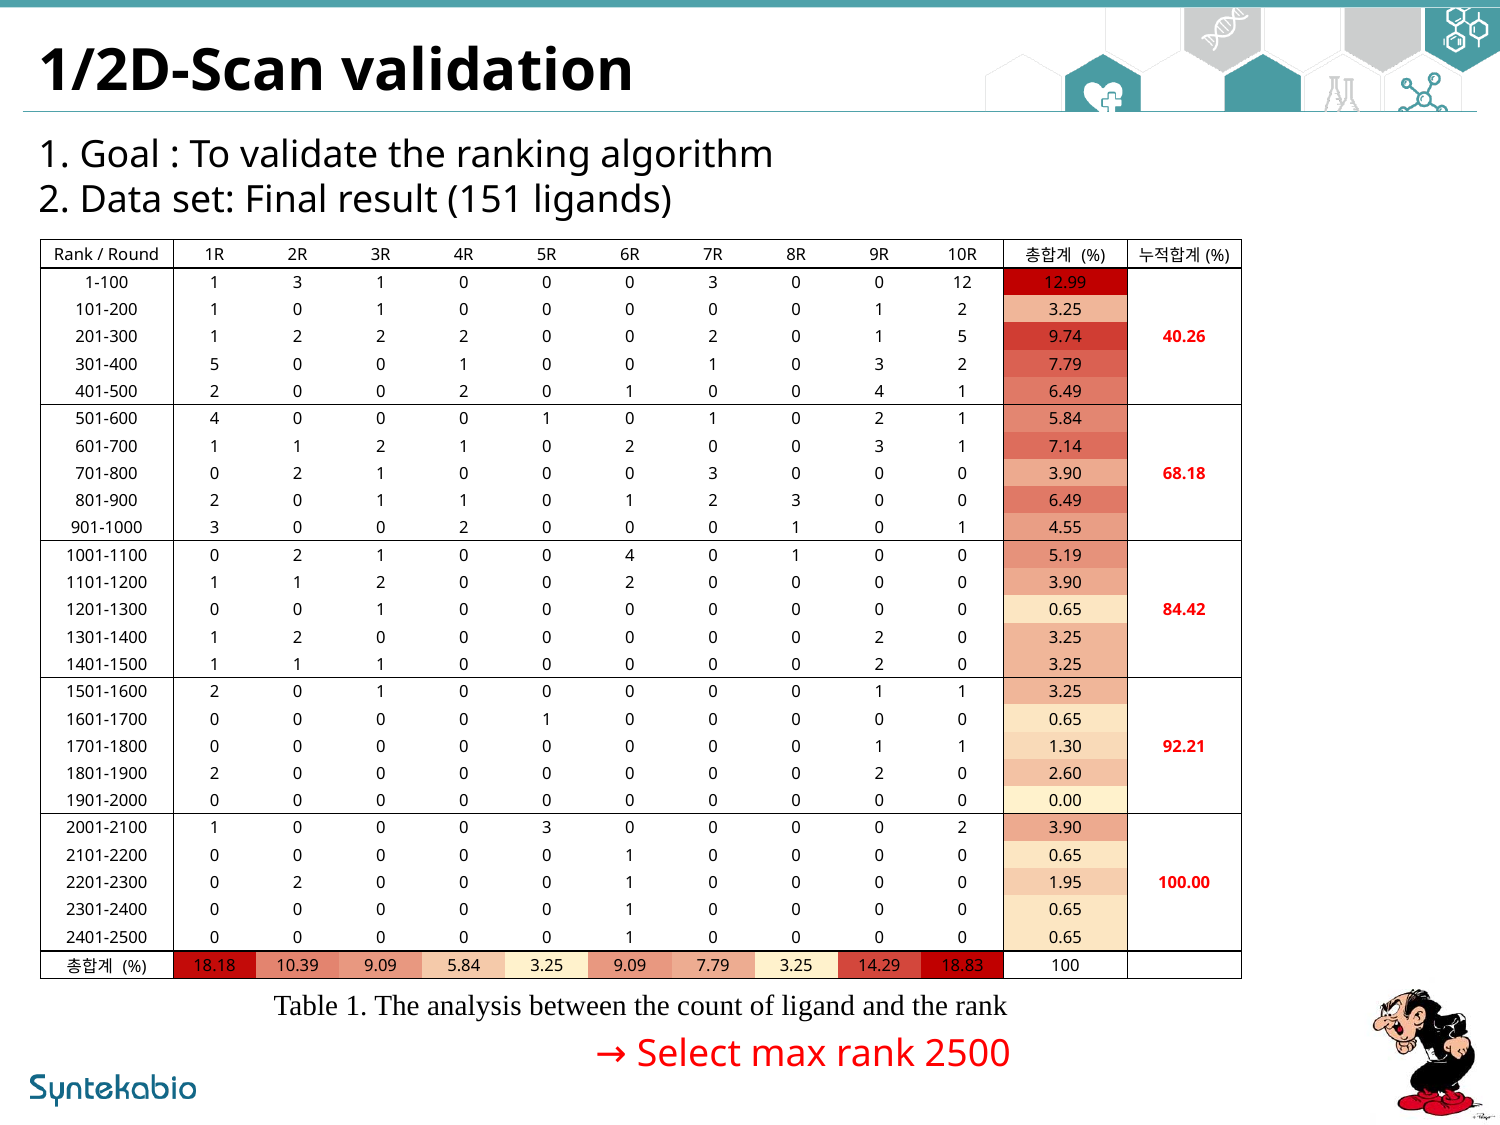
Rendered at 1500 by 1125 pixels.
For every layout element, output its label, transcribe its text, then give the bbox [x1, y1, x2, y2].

table_cell 0 [256, 704, 339, 732]
table_cell 1 [838, 732, 921, 759]
table_cell 3.25 [755, 952, 838, 978]
table_cell 0 [838, 814, 921, 841]
table_cell 0 [256, 895, 339, 923]
table_cell 3 [755, 486, 838, 513]
table_cell 1 [588, 895, 672, 923]
table_cell 2 [256, 541, 339, 568]
table_cell 1 [921, 678, 1003, 704]
table_cell 0 [422, 868, 505, 895]
table_cell 0 [921, 568, 1003, 595]
table_cell 3 [838, 350, 921, 377]
table_cell 0 [339, 732, 422, 759]
table_header 1R [174, 240, 256, 267]
table_cell 5 [921, 322, 1003, 350]
table_cell 1 [339, 459, 422, 486]
table_cell 0 [755, 650, 838, 677]
table_cell 0 [174, 595, 256, 623]
table_cell 2 [838, 405, 921, 432]
table_cell 0 [672, 841, 755, 868]
table_cell 1 [174, 322, 256, 350]
table_cell 0 [256, 841, 339, 868]
table_cell 0 [921, 704, 1003, 732]
table_cell 0 [672, 541, 755, 568]
table_cell 1 [755, 541, 838, 568]
table_cell 2 [672, 486, 755, 513]
table_cell 601-700 [41, 432, 173, 459]
table_cell 6.49 [1004, 377, 1127, 404]
table_cell 1 [422, 486, 505, 513]
table_cell 0 [755, 759, 838, 786]
table_cell 0 [672, 432, 755, 459]
table_cell 1 [921, 513, 1003, 540]
table_cell 0 [174, 895, 256, 923]
table_cell 3.90 [1004, 814, 1127, 841]
table_cell 1 [339, 486, 422, 513]
table_cell 1401-1500 [41, 650, 173, 677]
table_cell 0 [422, 623, 505, 650]
table_cell 0 [256, 486, 339, 513]
table_cell 0 [755, 568, 838, 595]
table_cell 0 [339, 895, 422, 923]
picture [1352, 977, 1500, 1125]
table_cell 801-900 [41, 486, 173, 513]
table_cell 1 [921, 405, 1003, 432]
table_cell 2401-2500 [41, 923, 173, 950]
table_cell 100 [1004, 952, 1127, 978]
table_cell 0 [672, 895, 755, 923]
table_cell 12.99 [1004, 269, 1127, 295]
table_cell 1 [339, 541, 422, 568]
table_cell 1-100 [41, 269, 173, 295]
table_cell 0 [174, 786, 256, 813]
table_cell 1 [422, 432, 505, 459]
table_cell 0 [505, 678, 588, 704]
table_cell 7.14 [1004, 432, 1127, 459]
table_cell 0 [256, 513, 339, 540]
table_cell 0 [672, 595, 755, 623]
table_cell 0 [422, 650, 505, 677]
table_cell 1 [505, 405, 588, 432]
table_cell 201-300 [41, 322, 173, 350]
table_cell 0 [174, 923, 256, 950]
table_cell 0 [672, 623, 755, 650]
table_cell 1 [588, 923, 672, 950]
table_cell 2 [588, 432, 672, 459]
table_cell 0 [588, 623, 672, 650]
table_cell 0 [672, 732, 755, 759]
table_cell 4 [174, 405, 256, 432]
table_cell 0 [672, 513, 755, 540]
table_cell 1 [588, 868, 672, 895]
table_cell 0 [588, 704, 672, 732]
table_cell 0 [174, 732, 256, 759]
table_cell 0 [588, 269, 672, 295]
table_cell 0 [921, 759, 1003, 786]
table_cell 2 [921, 814, 1003, 841]
table_cell 3 [672, 459, 755, 486]
table_cell 1 [588, 486, 672, 513]
table_cell 0.65 [1004, 704, 1127, 732]
table_cell 1701-1800 [41, 732, 173, 759]
table_cell 2 [174, 678, 256, 704]
table_cell 2 [339, 432, 422, 459]
table_cell 0 [755, 678, 838, 704]
table_cell 1.95 [1004, 868, 1127, 895]
table_cell 2 [672, 322, 755, 350]
table_header 5R [505, 240, 588, 267]
table_cell 0 [838, 595, 921, 623]
table_header 8R [755, 240, 838, 267]
table_cell 0 [588, 732, 672, 759]
table_cell 1 [921, 432, 1003, 459]
table_cell 0 [838, 486, 921, 513]
table_cell 0 [256, 377, 339, 404]
table_cell 0 [174, 541, 256, 568]
table_cell 1201-1300 [41, 595, 173, 623]
table_cell 0 [174, 459, 256, 486]
table_cell 1301-1400 [41, 623, 173, 650]
table_cell 901-1000 [41, 513, 173, 540]
table_cell 0 [921, 786, 1003, 813]
table_cell 0 [588, 513, 672, 540]
table_cell 0 [339, 405, 422, 432]
table_cell 3.90 [1004, 568, 1127, 595]
table_cell 0 [672, 377, 755, 404]
table_cell 1 [174, 568, 256, 595]
table_cell 0 [256, 595, 339, 623]
table_cell 0 [755, 868, 838, 895]
table_cell 0 [339, 513, 422, 540]
table_cell 0 [422, 405, 505, 432]
table_header 누적합계(%) [1128, 240, 1241, 267]
table_header 4R [422, 240, 505, 267]
table_cell 0 [422, 923, 505, 950]
table_cell 0 [505, 377, 588, 404]
table_cell 3.25 [1004, 650, 1127, 677]
table_cell 2 [838, 650, 921, 677]
table_cell 2 [174, 377, 256, 404]
table_cell 3 [174, 513, 256, 540]
table_cell 501-600 [41, 405, 173, 432]
table_cell 0 [588, 595, 672, 623]
table_cell 0 [505, 350, 588, 377]
table_cell 0 [256, 295, 339, 322]
table_cell 14.29 [838, 952, 921, 978]
table_cell 2 [422, 322, 505, 350]
table_cell 1 [256, 650, 339, 677]
table_cell 0 [588, 405, 672, 432]
table_cell 1601-1700 [41, 704, 173, 732]
table_cell 1 [838, 678, 921, 704]
table_cell 2 [339, 568, 422, 595]
table_cell 1.30 [1004, 732, 1127, 759]
table_cell 0 [755, 841, 838, 868]
table_cell 0 [838, 868, 921, 895]
table_cell 3 [256, 269, 339, 295]
table_cell 5.84 [1004, 405, 1127, 432]
table_cell 1 [174, 650, 256, 677]
table_cell 0 [256, 923, 339, 950]
table_cell 0 [505, 895, 588, 923]
table_cell 92.21 [1128, 678, 1241, 813]
table_cell 301-400 [41, 350, 173, 377]
table_cell 3.90 [1004, 459, 1127, 486]
table_cell 0 [339, 786, 422, 813]
table_cell 3.25 [505, 952, 588, 978]
table_cell 2 [921, 295, 1003, 322]
table_cell 2 [256, 322, 339, 350]
table_cell 0 [921, 623, 1003, 650]
picture [30, 1074, 196, 1107]
table_cell 0 [339, 759, 422, 786]
table_cell 0 [838, 895, 921, 923]
table_cell 1 [174, 814, 256, 841]
table_cell 0 [505, 459, 588, 486]
table_cell 4.55 [1004, 513, 1127, 540]
table_cell 0 [256, 350, 339, 377]
table_cell 0 [256, 759, 339, 786]
table_cell 0 [672, 814, 755, 841]
table_cell 0 [256, 732, 339, 759]
table_cell 0 [588, 786, 672, 813]
table_cell 1 [838, 295, 921, 322]
table_cell 0 [755, 595, 838, 623]
table_cell 68.18 [1128, 405, 1241, 540]
table_cell 0 [672, 650, 755, 677]
table_cell 2 [256, 868, 339, 895]
table_cell 9.74 [1004, 322, 1127, 350]
table_cell 0 [672, 678, 755, 704]
table_cell 0 [505, 868, 588, 895]
table_cell 4 [588, 541, 672, 568]
table_cell 0 [838, 923, 921, 950]
table_cell 0 [588, 678, 672, 704]
table_cell 0.65 [1004, 895, 1127, 923]
table_cell 2 [174, 486, 256, 513]
table_cell 1 [588, 377, 672, 404]
table_cell 0 [505, 759, 588, 786]
table_cell 0 [838, 841, 921, 868]
table_cell 총합계 (%) [41, 952, 173, 978]
table_cell 0 [672, 295, 755, 322]
table_cell 0 [672, 868, 755, 895]
table_cell 3.25 [1004, 678, 1127, 704]
table_cell 2101-2200 [41, 841, 173, 868]
table_cell 1 [422, 350, 505, 377]
table_header 6R [588, 240, 672, 267]
table_cell 12 [921, 269, 1003, 295]
table_cell 0 [921, 841, 1003, 868]
table_cell 0 [505, 513, 588, 540]
table_cell 0 [672, 759, 755, 786]
table_cell 0 [755, 350, 838, 377]
table_cell 1 [174, 623, 256, 650]
table_cell 0 [588, 759, 672, 786]
table_cell 3 [505, 814, 588, 841]
table_cell 1 [256, 568, 339, 595]
text_box 1. Goal : To validate the ranking algorithm 2. Data set: Final result (151 ligands) [23, 122, 1224, 227]
table_cell 0 [422, 704, 505, 732]
table_cell 0 [422, 732, 505, 759]
table_cell 2 [174, 759, 256, 786]
table_cell 0 [339, 868, 422, 895]
table_header 9R [838, 240, 921, 267]
table_cell 0 [921, 650, 1003, 677]
table_cell 9.09 [588, 952, 672, 978]
table_cell 2 [921, 350, 1003, 377]
table_cell 1 [174, 295, 256, 322]
table_cell 0.65 [1004, 841, 1127, 868]
table_cell 0 [422, 678, 505, 704]
text_box Table 1. The analysis between the count of ligand and the rank [258, 979, 1024, 1029]
table_cell 0 [588, 350, 672, 377]
table_cell 2 [588, 568, 672, 595]
table_cell 1 [921, 732, 1003, 759]
table_cell 0 [838, 459, 921, 486]
table_cell 0 [921, 923, 1003, 950]
table_cell 0 [921, 486, 1003, 513]
table_cell 0 [588, 295, 672, 322]
table_cell 2 [339, 322, 422, 350]
table_cell 0 [755, 269, 838, 295]
table_cell 7.79 [1004, 350, 1127, 377]
table_cell 0 [505, 322, 588, 350]
table_cell 1 [838, 322, 921, 350]
table_cell 0 [505, 650, 588, 677]
table_cell 0 [256, 814, 339, 841]
table_cell 0 [755, 704, 838, 732]
table_cell 3.25 [1004, 623, 1127, 650]
table_cell 2 [838, 623, 921, 650]
table_cell 9.09 [339, 952, 422, 978]
table_cell 0 [505, 732, 588, 759]
table_cell 0 [838, 704, 921, 732]
table_cell 0 [505, 786, 588, 813]
table_cell 0 [755, 814, 838, 841]
table_cell 1 [339, 295, 422, 322]
picture [984, 8, 1500, 112]
table_cell 1 [174, 432, 256, 459]
table_cell 0 [422, 568, 505, 595]
table_cell 1101-1200 [41, 568, 173, 595]
table_cell 1001-1100 [41, 541, 173, 568]
table_cell 0 [174, 841, 256, 868]
table_cell 10.39 [256, 952, 339, 978]
table_header 총합계 (%) [1004, 240, 1127, 267]
table_cell 0.65 [1004, 595, 1127, 623]
table_cell 0 [505, 568, 588, 595]
table_cell 1 [339, 595, 422, 623]
table_cell 1801-1900 [41, 759, 173, 786]
table_cell 0 [755, 786, 838, 813]
text_box 1/2D-Scan validation [23, 24, 1065, 110]
table_cell 0 [755, 322, 838, 350]
table_cell 0 [505, 623, 588, 650]
table_cell 701-800 [41, 459, 173, 486]
table_cell 1 [921, 377, 1003, 404]
table_cell 0 [505, 486, 588, 513]
table_cell 5.19 [1004, 541, 1127, 568]
table_cell 0 [838, 513, 921, 540]
table_cell 6.49 [1004, 486, 1127, 513]
table_cell 0 [339, 350, 422, 377]
table_header Rank / Round [41, 240, 173, 267]
table_cell 1 [339, 678, 422, 704]
table_cell [1128, 952, 1241, 978]
table_cell 0 [256, 678, 339, 704]
table_cell 0 [339, 923, 422, 950]
table_cell 0 [505, 595, 588, 623]
table_cell 0 [174, 868, 256, 895]
table_cell 0 [339, 841, 422, 868]
table_cell 1 [174, 269, 256, 295]
table_cell 0 [755, 732, 838, 759]
table_cell 3 [838, 432, 921, 459]
table_cell 0 [422, 269, 505, 295]
table_cell 0 [422, 786, 505, 813]
table_cell 3 [672, 269, 755, 295]
table_cell 0 [339, 704, 422, 732]
table_cell 0 [755, 895, 838, 923]
table_cell 1901-2000 [41, 786, 173, 813]
table_cell 1 [505, 704, 588, 732]
table_cell 0 [755, 623, 838, 650]
table_cell 2001-2100 [41, 814, 173, 841]
table_cell 0 [672, 704, 755, 732]
table_cell 0 [921, 459, 1003, 486]
table_cell 101-200 [41, 295, 173, 322]
table_cell 0 [921, 595, 1003, 623]
table_cell 0 [921, 895, 1003, 923]
table_cell 40.26 [1128, 269, 1241, 404]
table_cell 0 [588, 322, 672, 350]
table_cell 0 [838, 541, 921, 568]
table_cell 1 [339, 269, 422, 295]
table_cell 0 [422, 595, 505, 623]
table_cell 3.25 [1004, 295, 1127, 322]
table_cell 0 [422, 541, 505, 568]
table_cell 0 [755, 432, 838, 459]
table_cell 5 [174, 350, 256, 377]
table_cell 5.84 [422, 952, 505, 978]
table_cell 1501-1600 [41, 678, 173, 704]
table_cell 0 [921, 541, 1003, 568]
table_cell 2 [838, 759, 921, 786]
table_header 2R [256, 240, 339, 267]
table_cell 0 [422, 841, 505, 868]
table_cell 2.60 [1004, 759, 1127, 786]
table_cell 0.65 [1004, 923, 1127, 950]
table_cell 0 [588, 650, 672, 677]
table_cell 0 [755, 405, 838, 432]
table_cell 18.18 [174, 952, 256, 978]
table_cell 2201-2300 [41, 868, 173, 895]
table_cell 0 [755, 923, 838, 950]
table_cell 0 [505, 432, 588, 459]
table_cell 0 [672, 923, 755, 950]
table_cell 0 [755, 295, 838, 322]
table_cell 0 [174, 704, 256, 732]
table_cell 0 [505, 923, 588, 950]
table_cell 2 [256, 459, 339, 486]
table_cell 0 [755, 377, 838, 404]
table_cell 1 [672, 350, 755, 377]
table_cell 4 [838, 377, 921, 404]
table_cell 2301-2400 [41, 895, 173, 923]
table_cell 0 [672, 568, 755, 595]
table_cell 2 [422, 513, 505, 540]
table_cell 0 [422, 295, 505, 322]
table_cell 0 [838, 786, 921, 813]
table_cell 1 [672, 405, 755, 432]
table_header 7R [672, 240, 755, 267]
table_cell 7.79 [672, 952, 755, 978]
table_cell 0 [505, 269, 588, 295]
table_cell 18.83 [921, 952, 1003, 978]
table_cell 0 [339, 623, 422, 650]
table_cell 0 [505, 541, 588, 568]
table_cell 0 [339, 814, 422, 841]
table_header 10R [921, 240, 1003, 267]
table_cell 0 [256, 405, 339, 432]
table_cell 0 [672, 786, 755, 813]
table_cell 0 [838, 568, 921, 595]
table_cell 0 [256, 786, 339, 813]
table_cell 84.42 [1128, 541, 1241, 677]
table_cell 0 [505, 295, 588, 322]
text_box → Select max rank 2500 [559, 1021, 1048, 1082]
table_cell 100.00 [1128, 814, 1241, 950]
table_cell 0 [422, 459, 505, 486]
table_cell 0 [422, 759, 505, 786]
table_cell 0 [921, 868, 1003, 895]
table_cell 1 [256, 432, 339, 459]
table_cell 1 [755, 513, 838, 540]
table_cell 0 [755, 459, 838, 486]
table_cell 0 [339, 377, 422, 404]
table_cell 2 [422, 377, 505, 404]
table_cell 0 [588, 459, 672, 486]
table_cell 0 [838, 269, 921, 295]
table_cell 0 [422, 814, 505, 841]
table_cell 0 [422, 895, 505, 923]
table_cell 0 [505, 841, 588, 868]
table_cell 1 [339, 650, 422, 677]
table_cell 0 [588, 814, 672, 841]
table_header 3R [339, 240, 422, 267]
table_cell 401-500 [41, 377, 173, 404]
table_cell 2 [256, 623, 339, 650]
table_cell 0.00 [1004, 786, 1127, 813]
table_cell 1 [588, 841, 672, 868]
